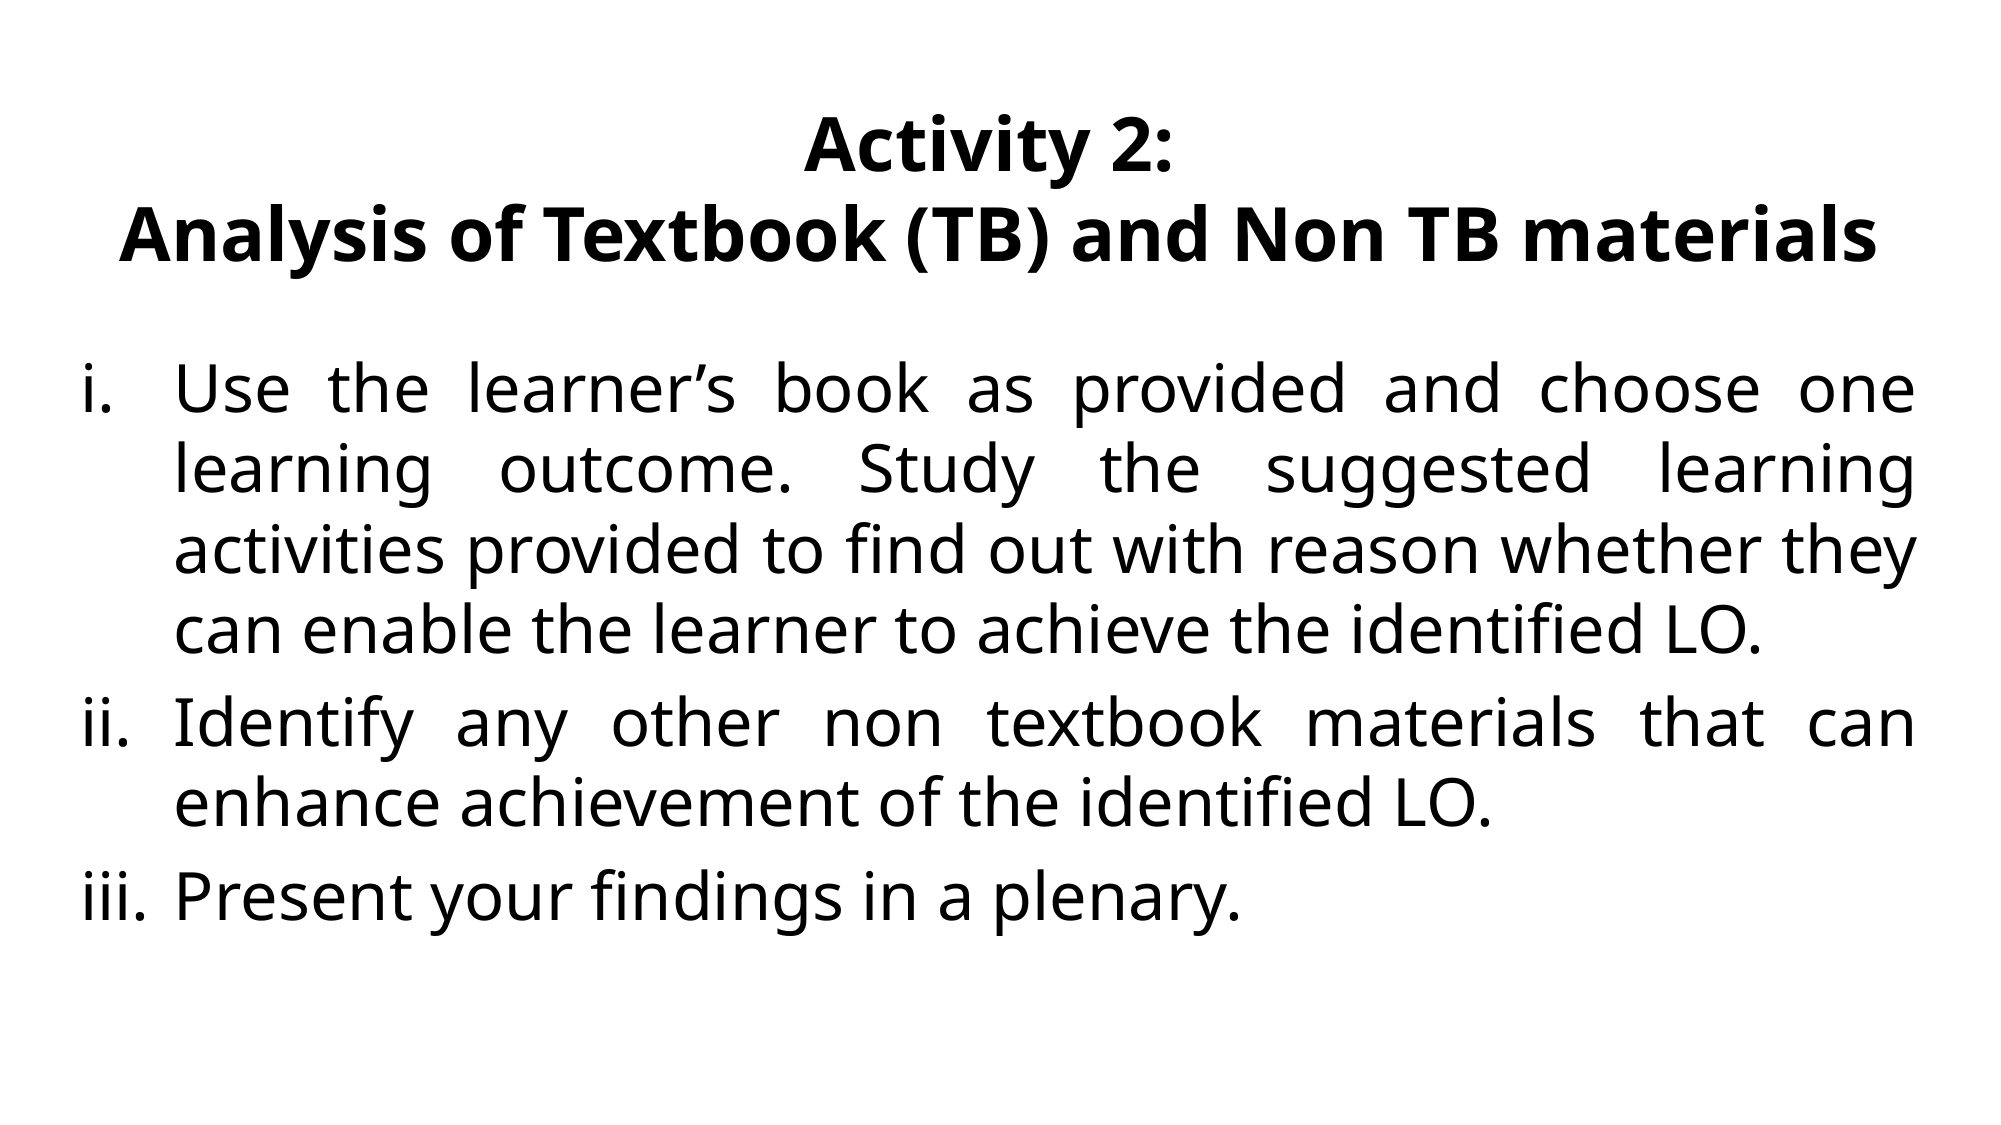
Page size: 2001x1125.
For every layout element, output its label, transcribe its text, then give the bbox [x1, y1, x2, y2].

title Activity 2: Analysis of Textbook (TB) and Non TB materials [99, 84, 1900, 338]
list Use the learner’s book as provided and choose one learning outcome. Study the suggested learning activities provided to find out with reason whether they can enable the learner to achieve the identified LO. Identify any other non textbook materials that can enhance achievement of the identified LO. Present your findings in a plenary. [65, 338, 1935, 1125]
